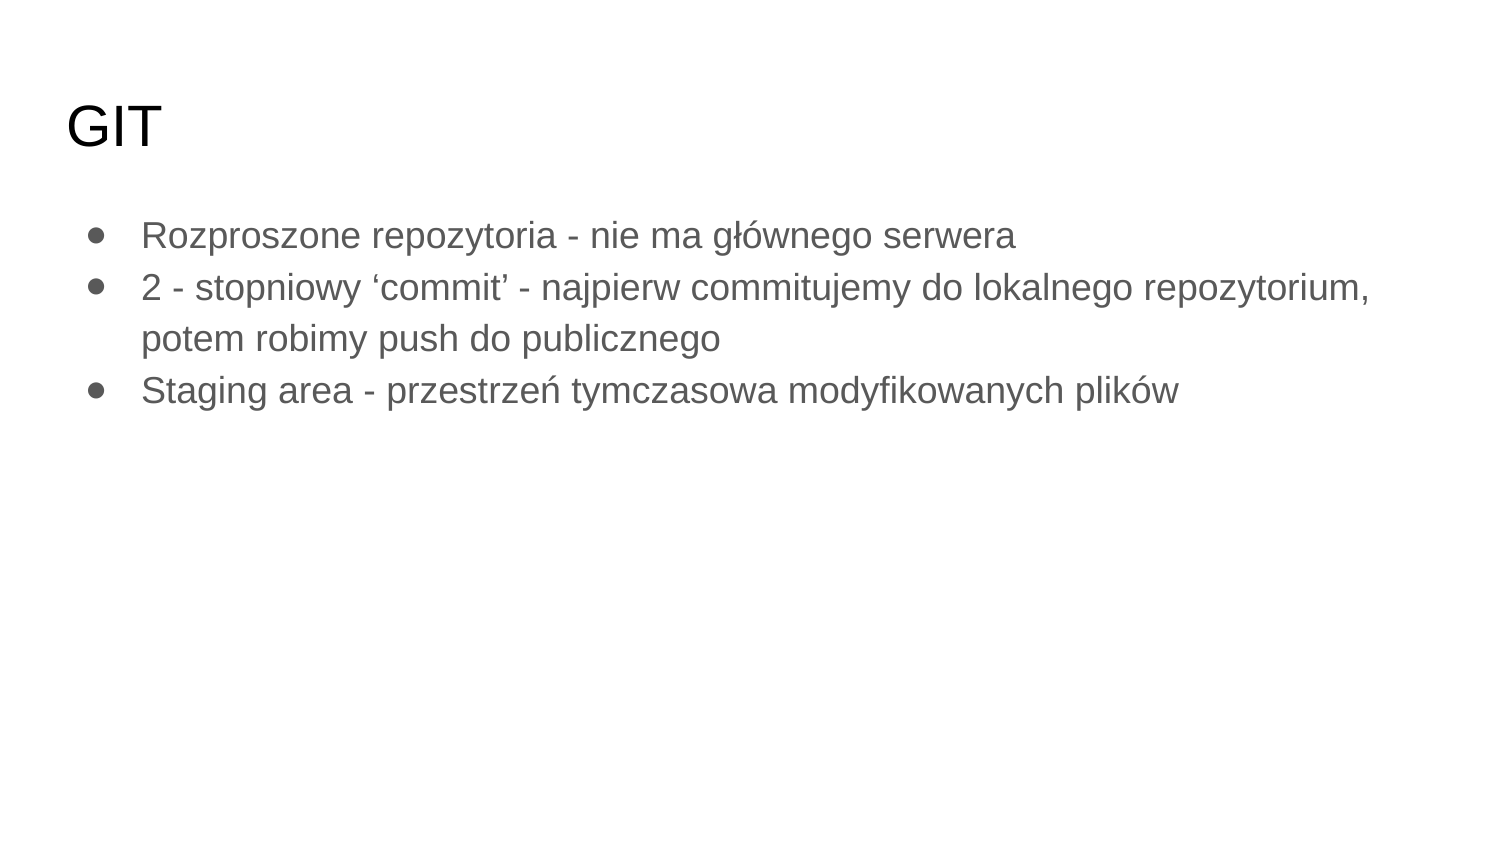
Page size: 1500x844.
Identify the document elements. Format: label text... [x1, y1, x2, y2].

title GIT [51, 72, 1449, 167]
list Rozproszone repozytoria - nie ma głównego serwera 2 - stopniowy ‘commit’ - najpierw commitujemy do lokalnego repozytorium, potem robimy push do publicznego Staging area - przestrzeń tymczasowa modyfikowanych plików [51, 189, 1449, 750]
